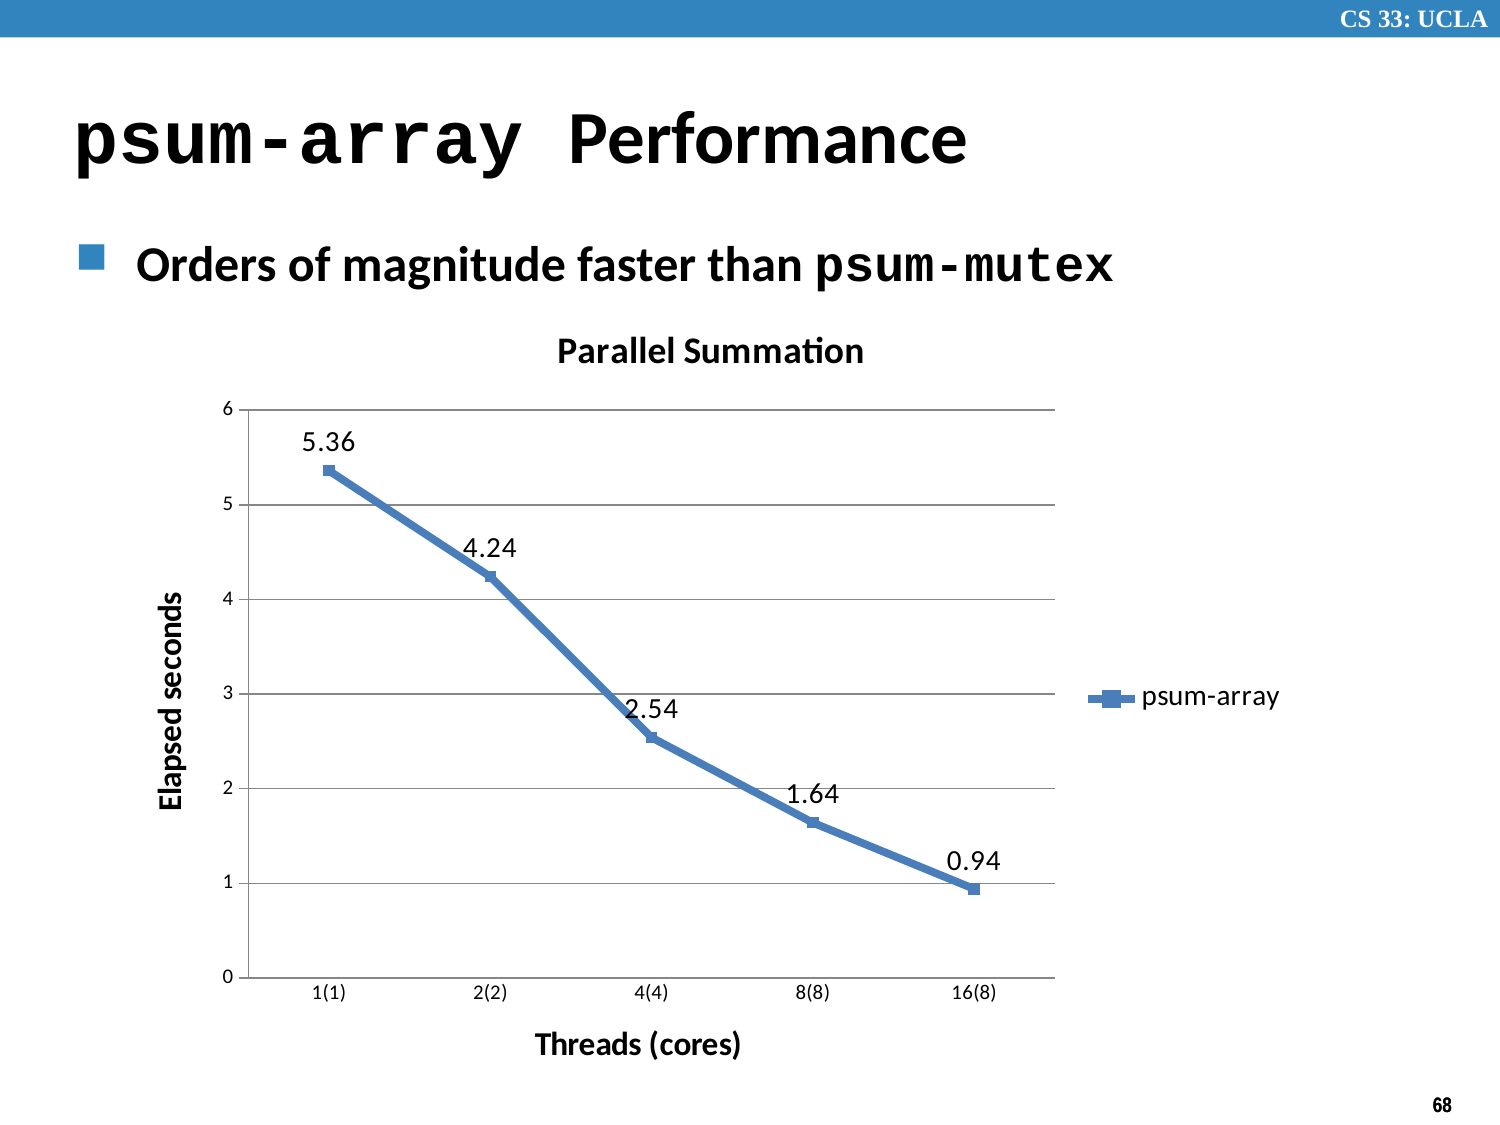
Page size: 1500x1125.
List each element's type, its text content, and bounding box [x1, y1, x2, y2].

list Orders of magnitude faster than psum-mutex [64, 223, 1361, 351]
title psum-array Performance [58, 71, 1305, 197]
chart [119, 299, 1304, 1099]
